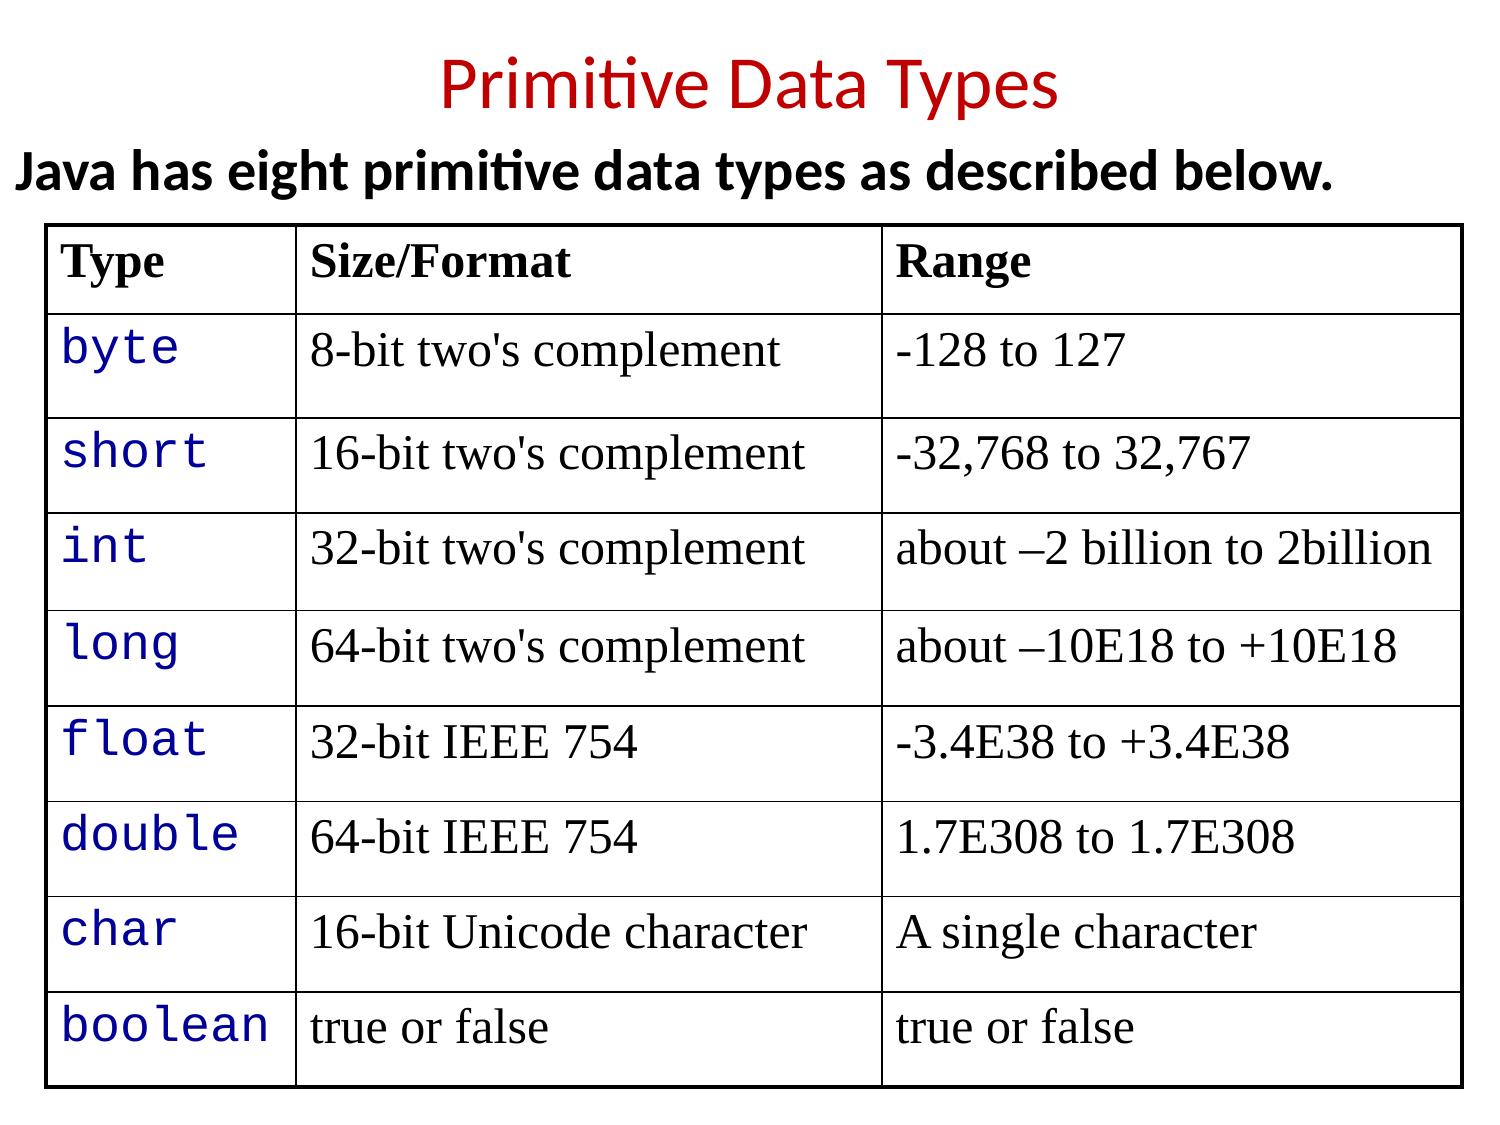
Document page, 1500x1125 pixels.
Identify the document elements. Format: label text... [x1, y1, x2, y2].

table_cell char [48, 897, 295, 991]
table_cell 32-bit two's complement [297, 514, 881, 610]
table_cell -128 to 127 [883, 315, 1460, 417]
table_cell short [48, 419, 295, 512]
table_cell double [48, 802, 295, 896]
table_cell float [48, 707, 295, 801]
table_cell 8-bit two's complement [297, 315, 881, 417]
table_cell 64-bit two's complement [297, 611, 881, 705]
table_cell long [48, 611, 295, 705]
table_cell -32,768 to 32,767 [883, 419, 1460, 512]
table_cell 32-bit IEEE 754 [297, 707, 881, 801]
table_header Size/Format [297, 227, 881, 313]
table_cell 16-bit two's complement [297, 419, 881, 512]
list Java has eight primitive data types as described below. [0, 125, 1500, 1060]
table_header Type [48, 227, 295, 313]
table_cell 16-bit Unicode character [297, 897, 881, 991]
table_cell boolean [48, 993, 295, 1085]
table_cell A single character [883, 897, 1460, 991]
table_cell 1.7E308 to 1.7E308 [883, 802, 1460, 896]
title Primitive Data Types [75, 45, 1425, 113]
table_cell int [48, 514, 295, 610]
table_cell byte [48, 315, 295, 417]
table_cell about –2 billion to 2billion [883, 514, 1460, 610]
table_cell 64-bit IEEE 754 [297, 802, 881, 896]
table_cell about –10E18 to +10E18 [883, 611, 1460, 705]
table_cell -3.4E38 to +3.4E38 [883, 707, 1460, 801]
table_cell true or false [297, 993, 881, 1085]
table_header Range [883, 227, 1460, 313]
table_cell true or false [883, 993, 1460, 1085]
